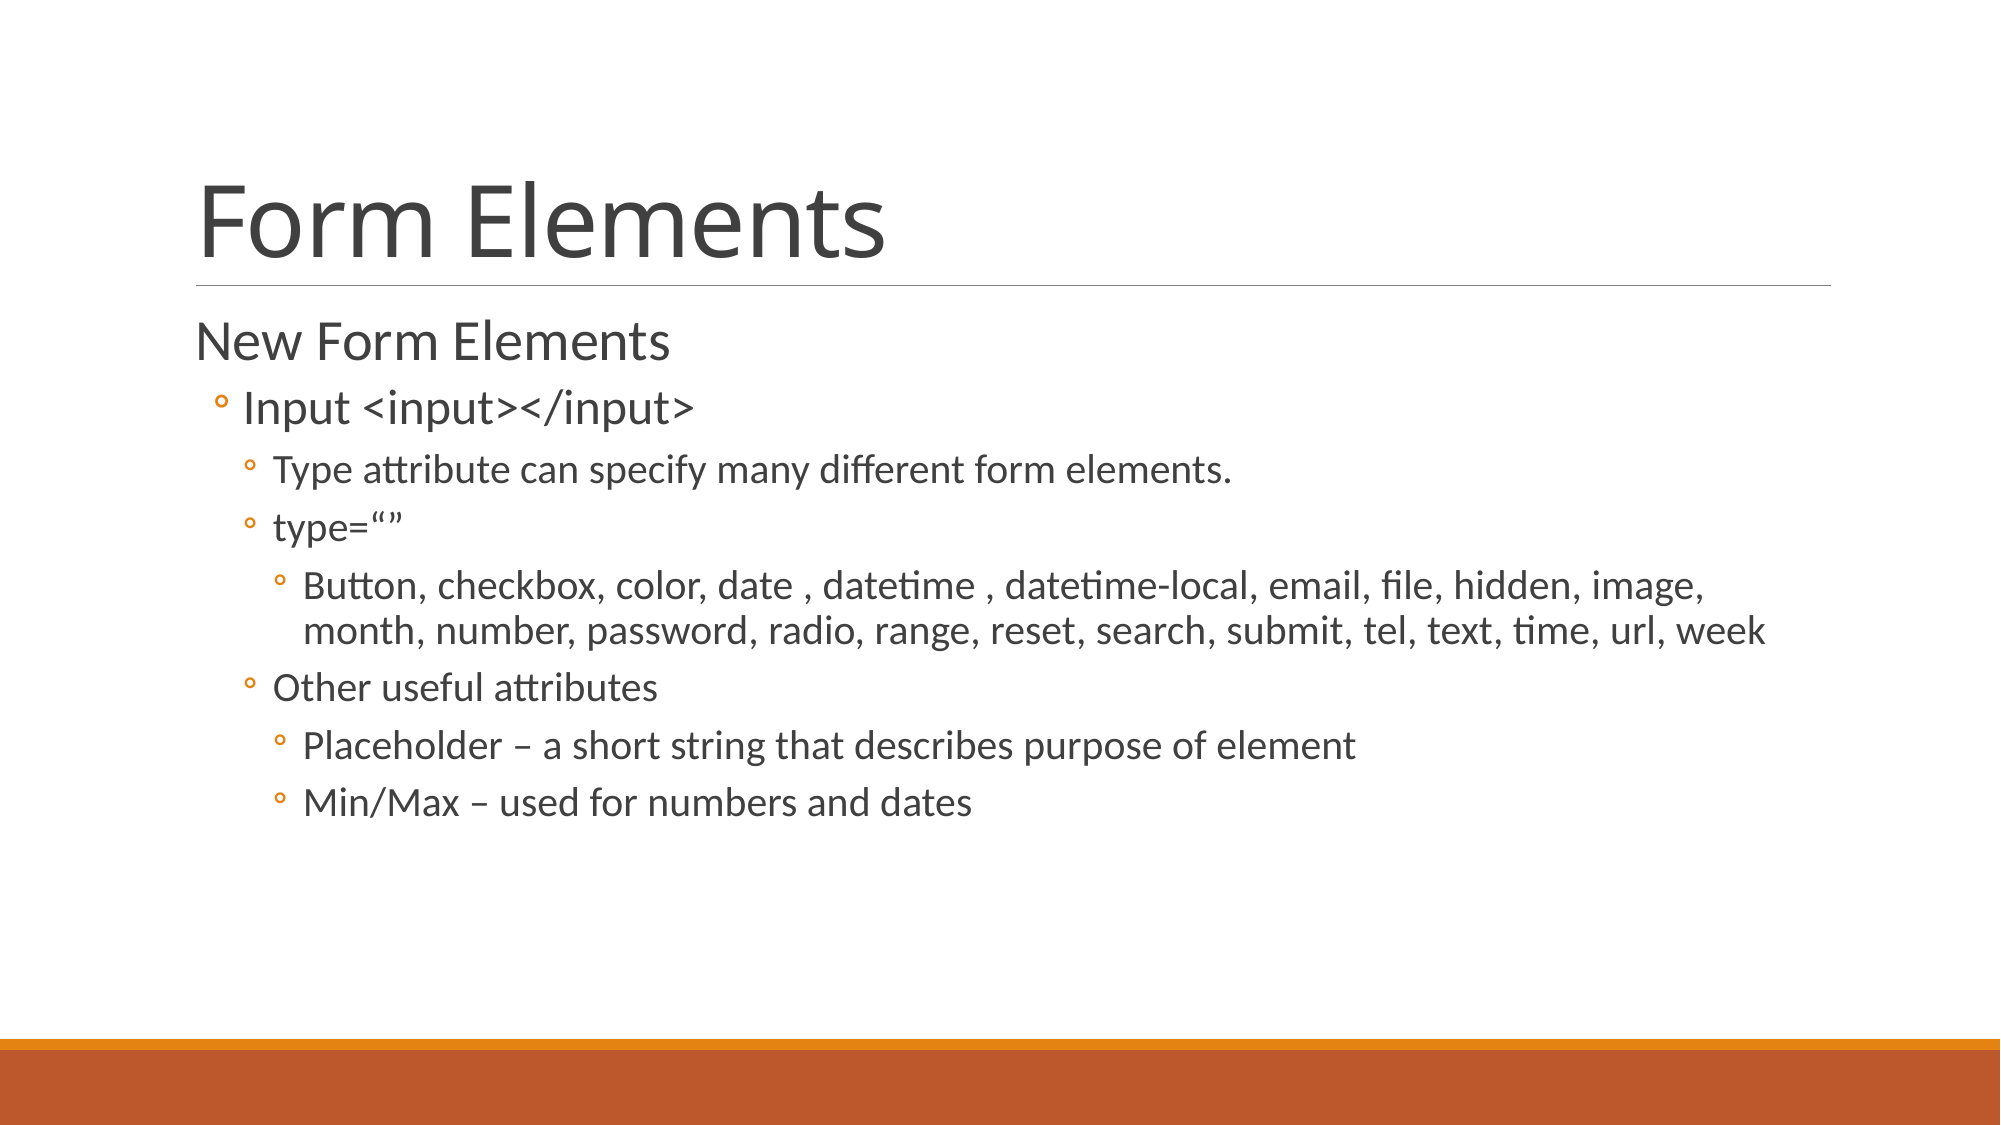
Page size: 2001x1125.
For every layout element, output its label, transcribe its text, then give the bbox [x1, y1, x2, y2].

title Form Elements [180, 47, 1830, 285]
list New Form Elements Input <input></input> Type attribute can specify many different form elements. type=“” Button, checkbox, color, date , datetime , datetime-local, email, file, hidden, image, month, number, password, radio, range, reset, search, submit, tel, text, time, url, week Other useful attributes Placeholder – a short string that describes purpose of element Min/Max – used for numbers and dates [180, 302, 1830, 963]
